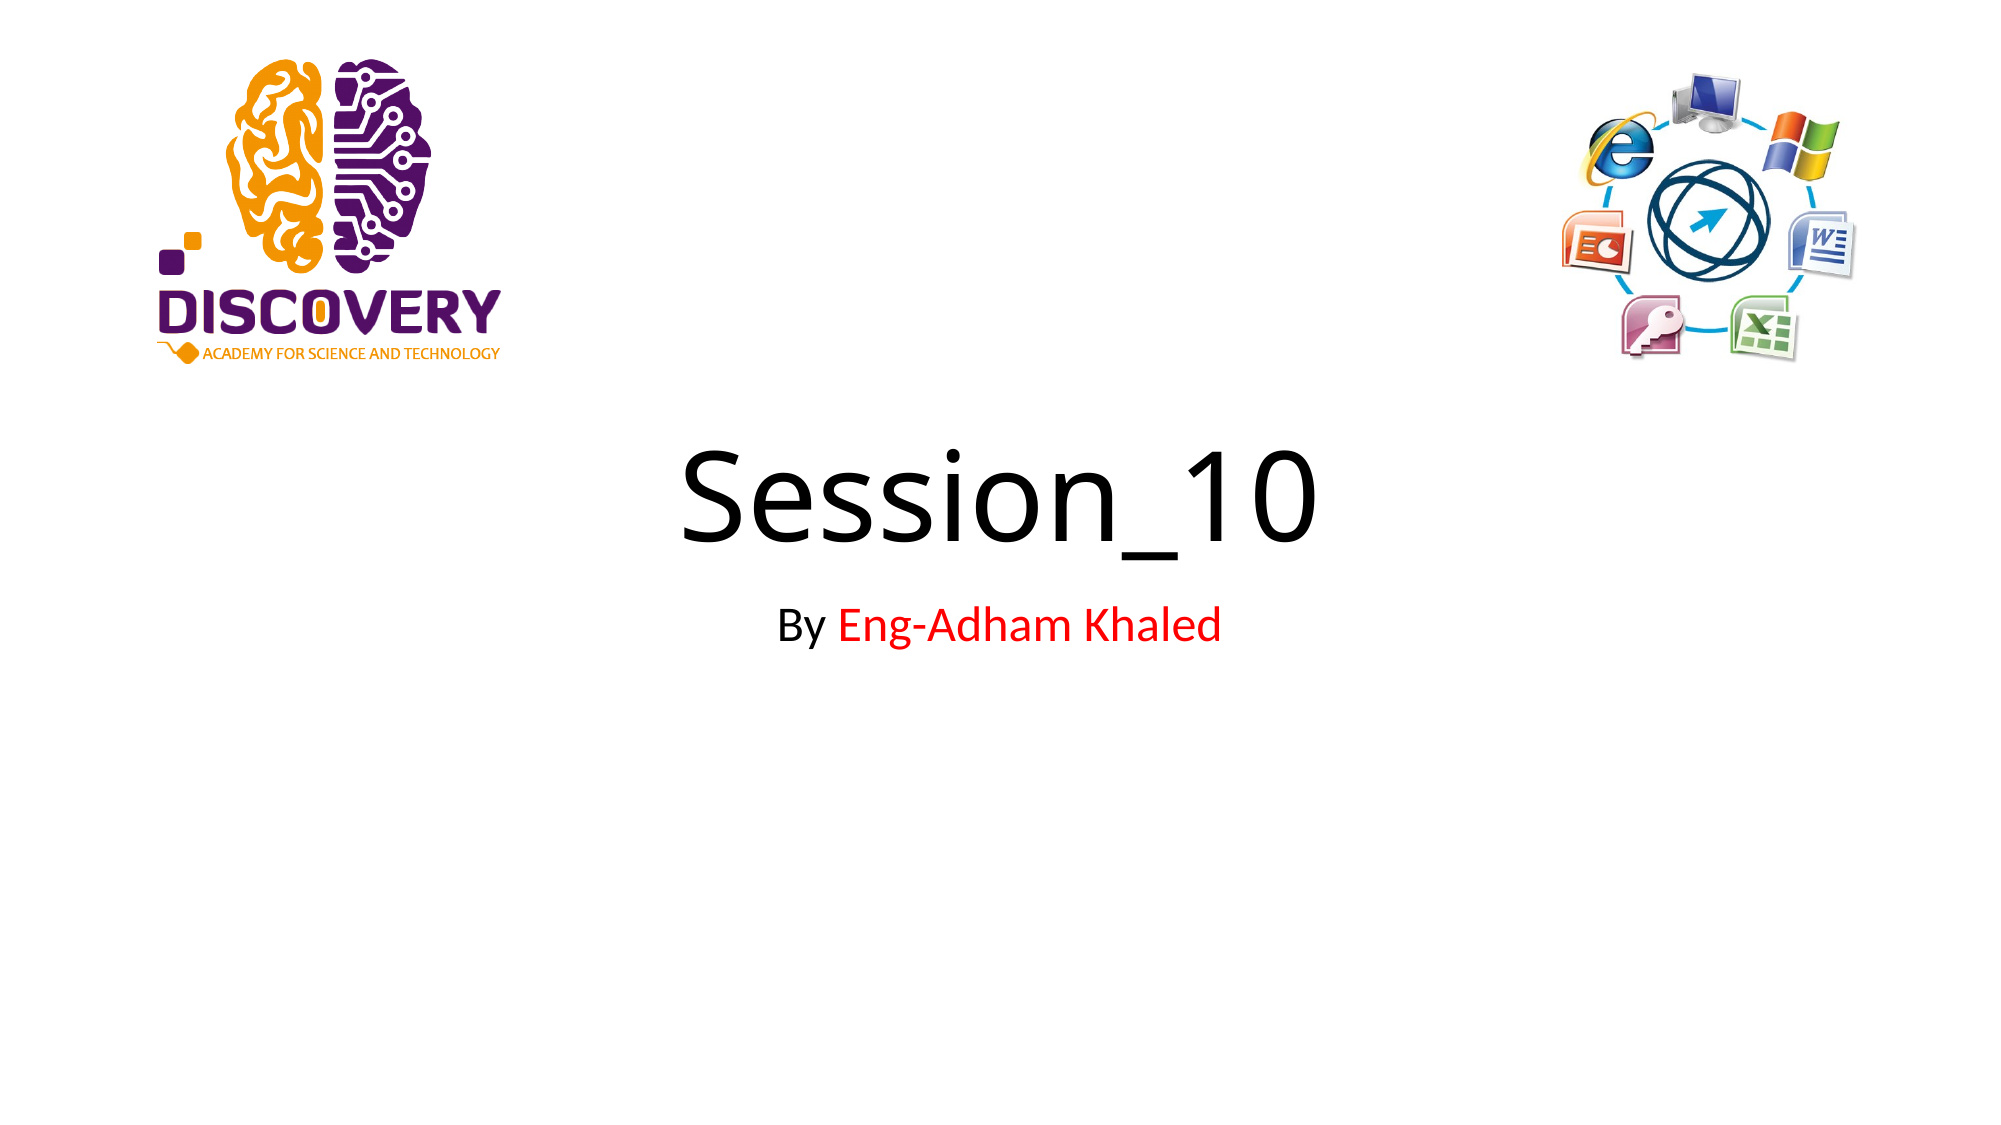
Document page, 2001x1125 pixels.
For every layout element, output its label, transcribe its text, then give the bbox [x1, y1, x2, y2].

picture [1562, 73, 1858, 364]
subtitle By Eng-Adham Khaled [249, 590, 1750, 863]
title Session_10 [249, 184, 1750, 576]
picture [88, 38, 570, 400]
